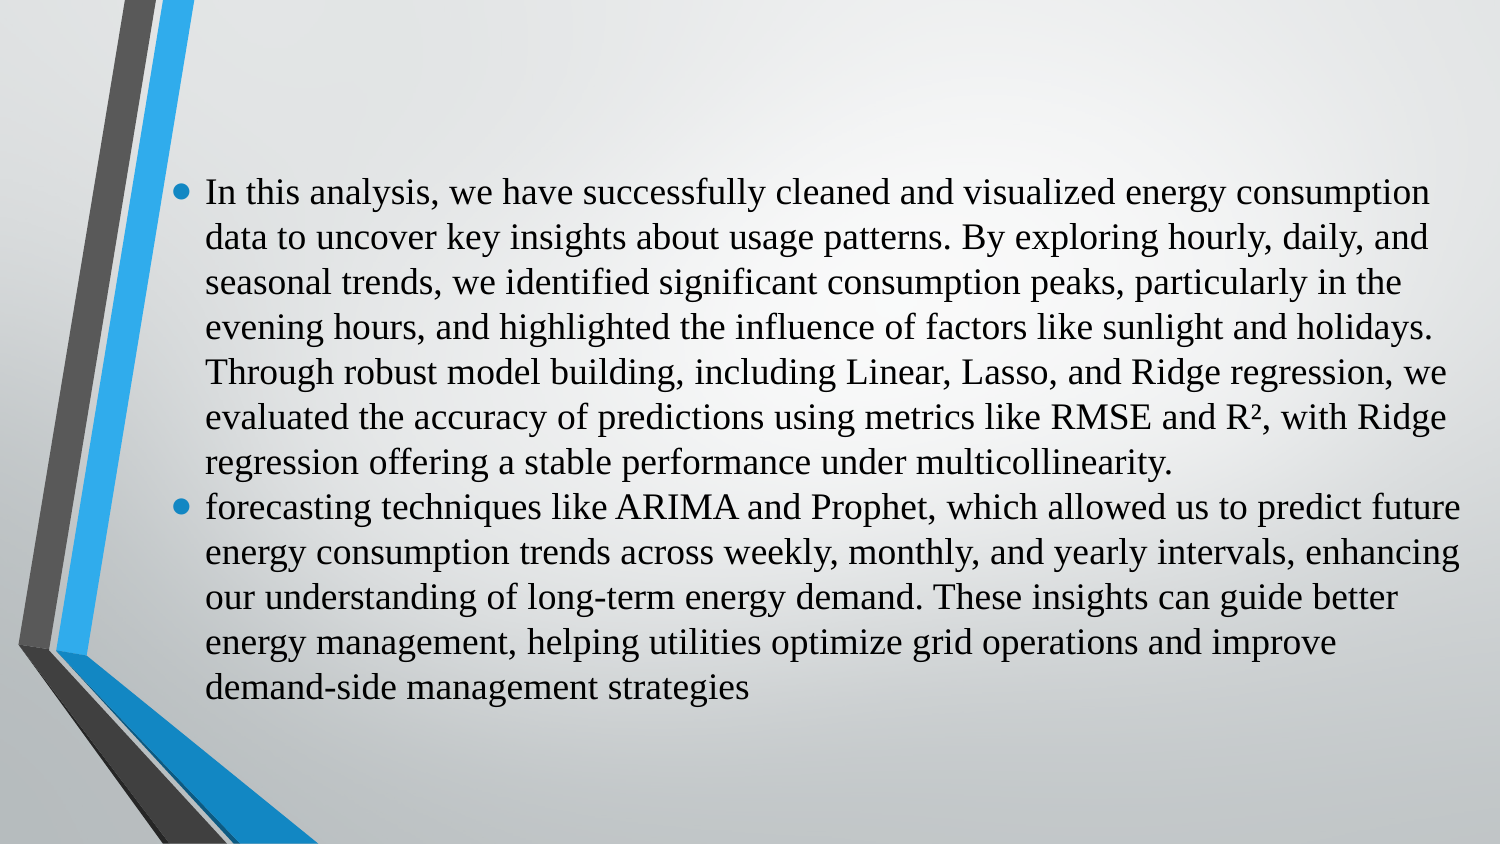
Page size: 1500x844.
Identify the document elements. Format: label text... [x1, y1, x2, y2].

subtitle In this analysis, we have successfully cleaned and visualized energy consumption data to uncover key insights about usage patterns. By exploring hourly, daily, and seasonal trends, we identified significant consumption peaks, particularly in the evening hours, and highlighted the influence of factors like sunlight and holidays. Through robust model building, including Linear, Lasso, and Ridge regression, we evaluated the accuracy of predictions using metrics like RMSE and R², with Ridge regression offering a stable performance under multicollinearity. forecasting techniques like ARIMA and Prophet, which allowed us to predict future energy consumption trends across weekly, monthly, and yearly intervals, enhancing our understanding of long-term energy demand. These insights can guide better energy management, helping utilities optimize grid operations and improve demand-side management strategies [155, 152, 1479, 579]
